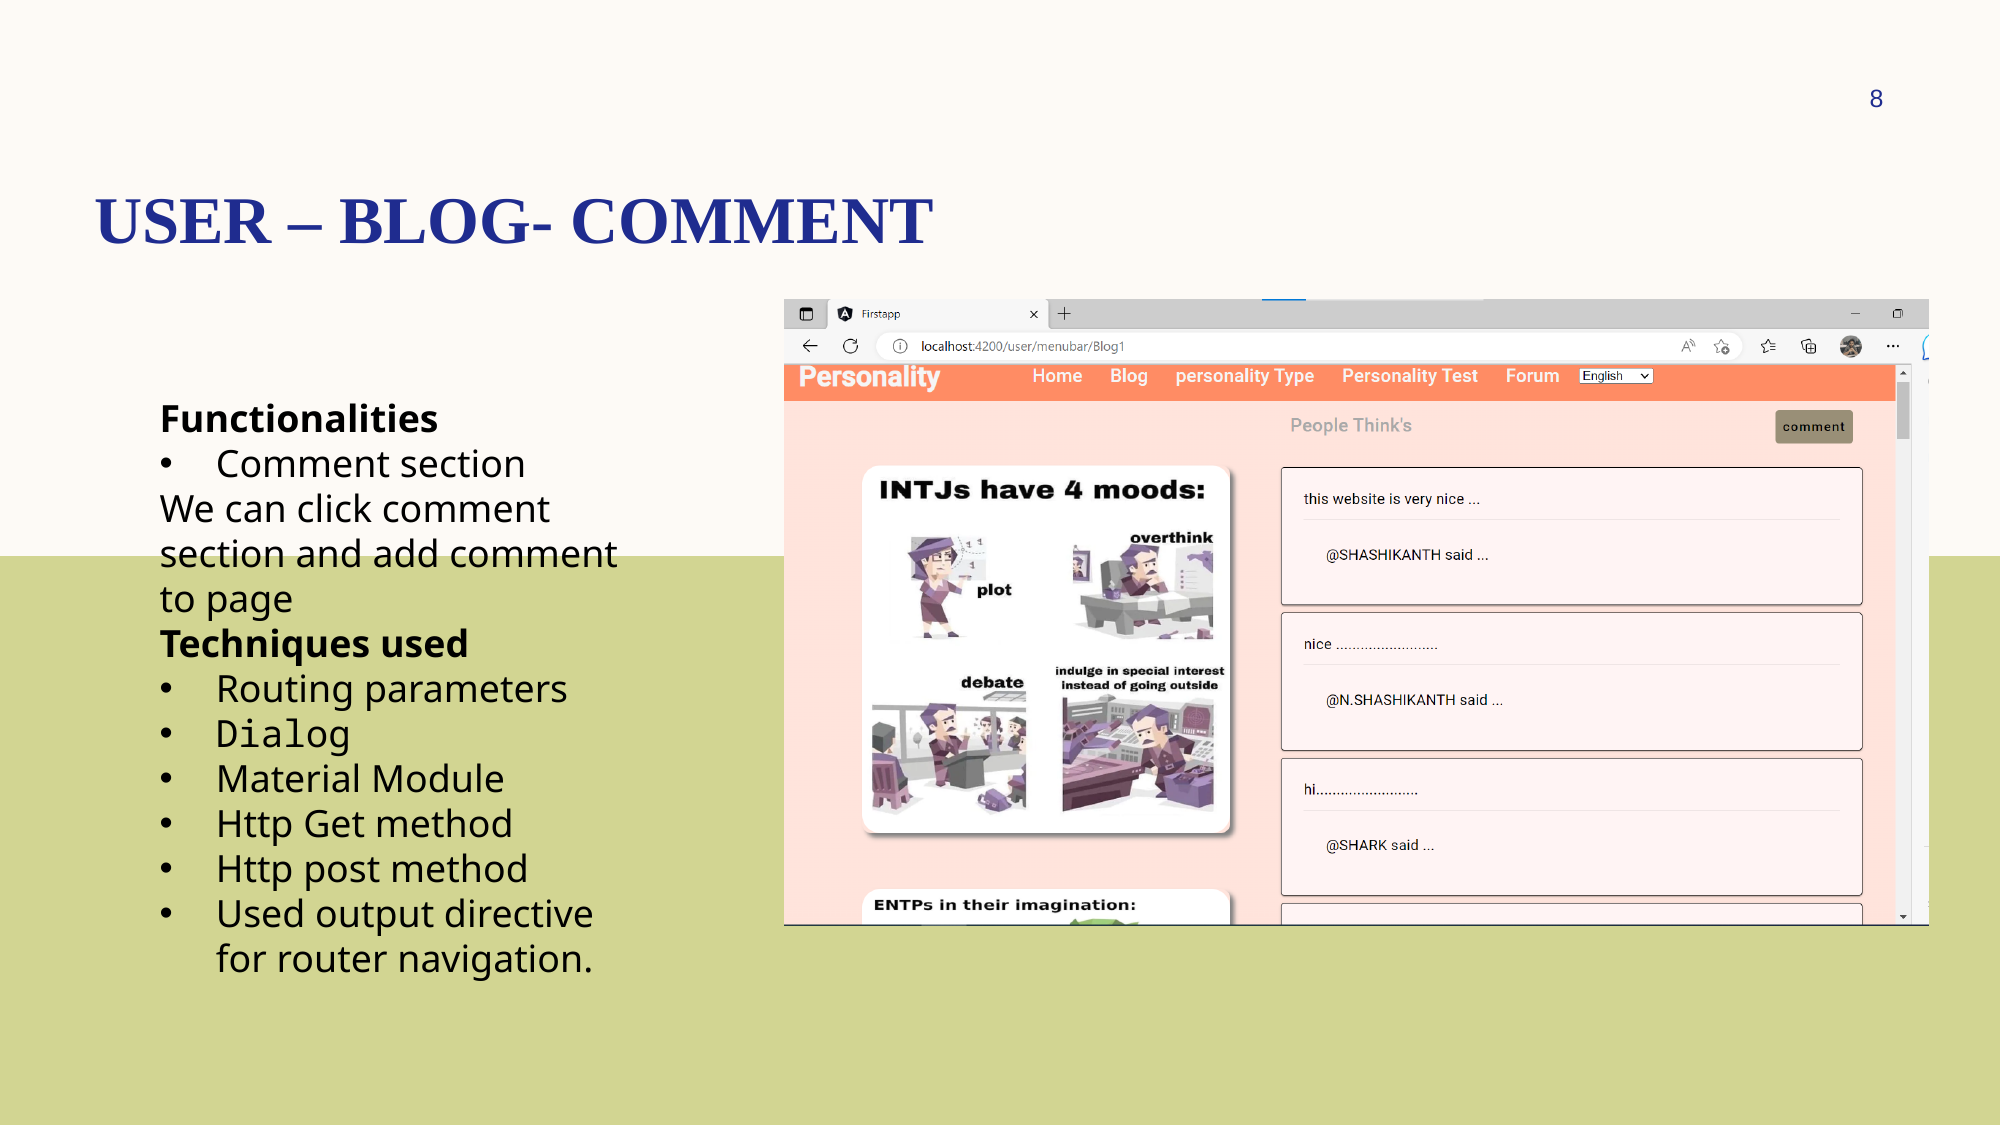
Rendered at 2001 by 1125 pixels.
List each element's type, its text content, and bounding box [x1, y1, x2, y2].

text_box Functionalities Comment section We can click comment section and add comment to page Techniques used Routing parameters Dialog Material Module Http Get method Http post method Used output directive for router navigation. [144, 387, 657, 1078]
title User – Blog- comment [28, 169, 1000, 296]
slide_number 8 [1795, 75, 1958, 120]
picture [784, 299, 1929, 926]
